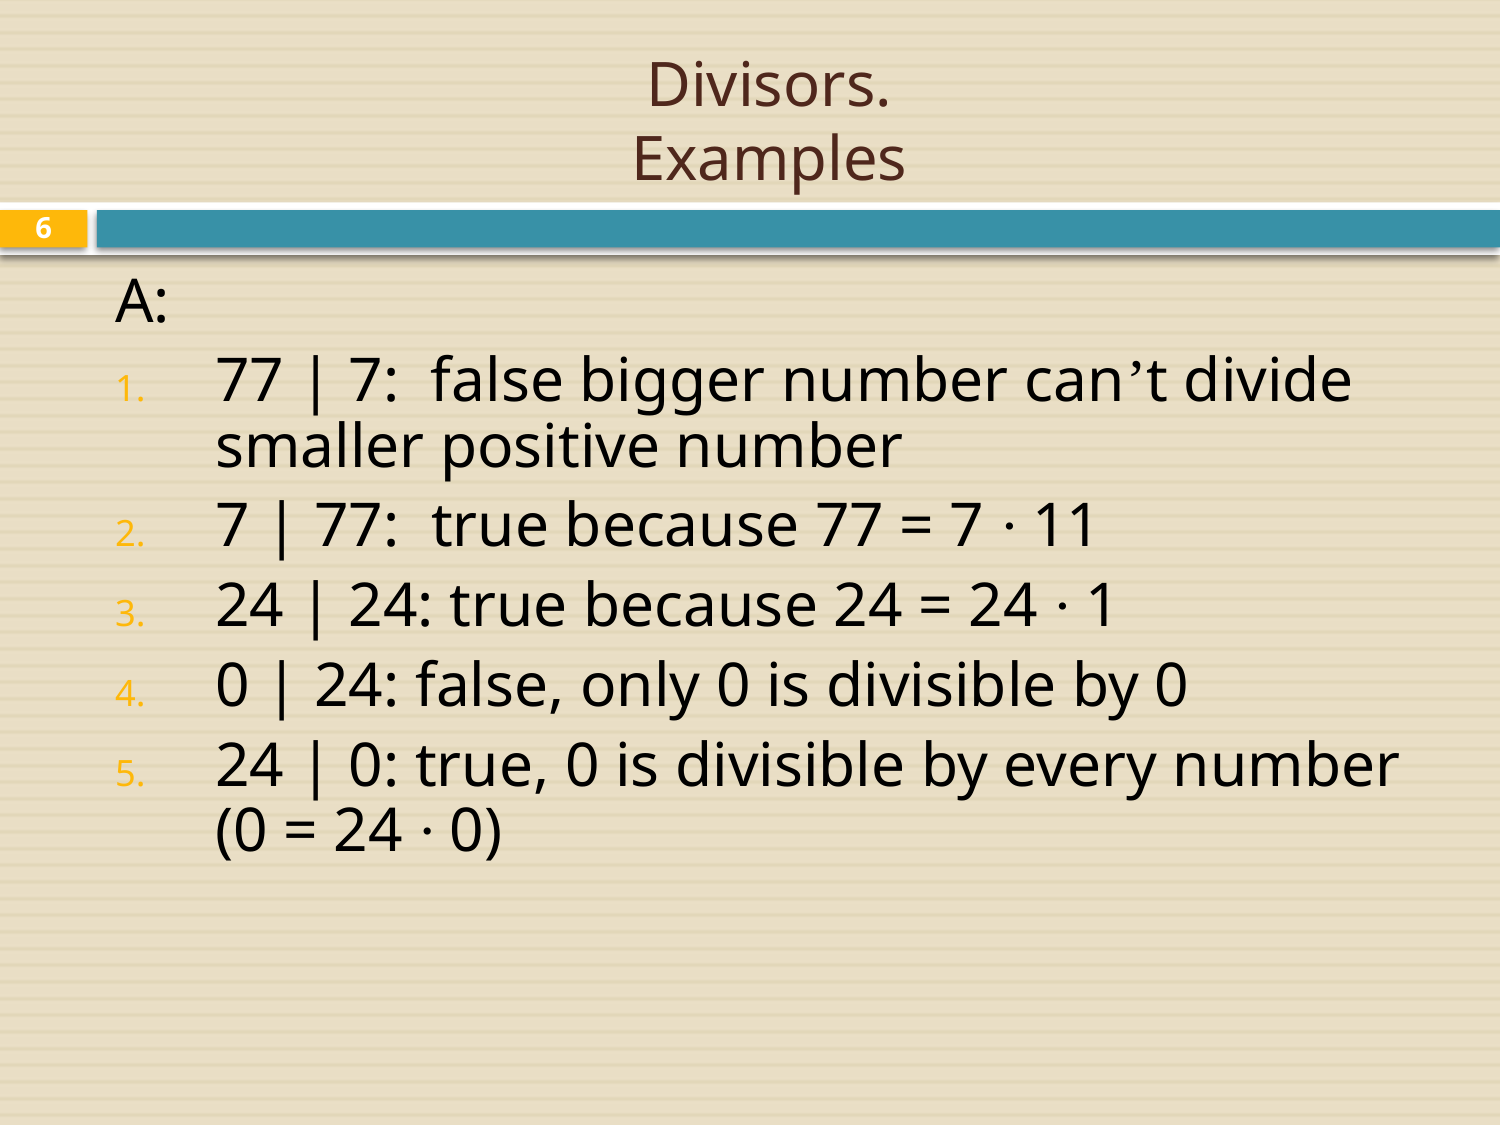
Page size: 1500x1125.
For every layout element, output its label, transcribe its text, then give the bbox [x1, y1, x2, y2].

list A: 77 | 7: false bigger number can’t divide smaller positive number 7 | 77: true because 77 = 7 · 11 24 | 24: true because 24 = 24 · 1 0 | 24: false, only 0 is divisible by 0 24 | 0: true, 0 is divisible by every number (0 = 24 · 0) [100, 262, 1438, 1005]
slide_number 6 [0, 208, 88, 249]
title Divisors. Examples [100, 37, 1438, 200]
